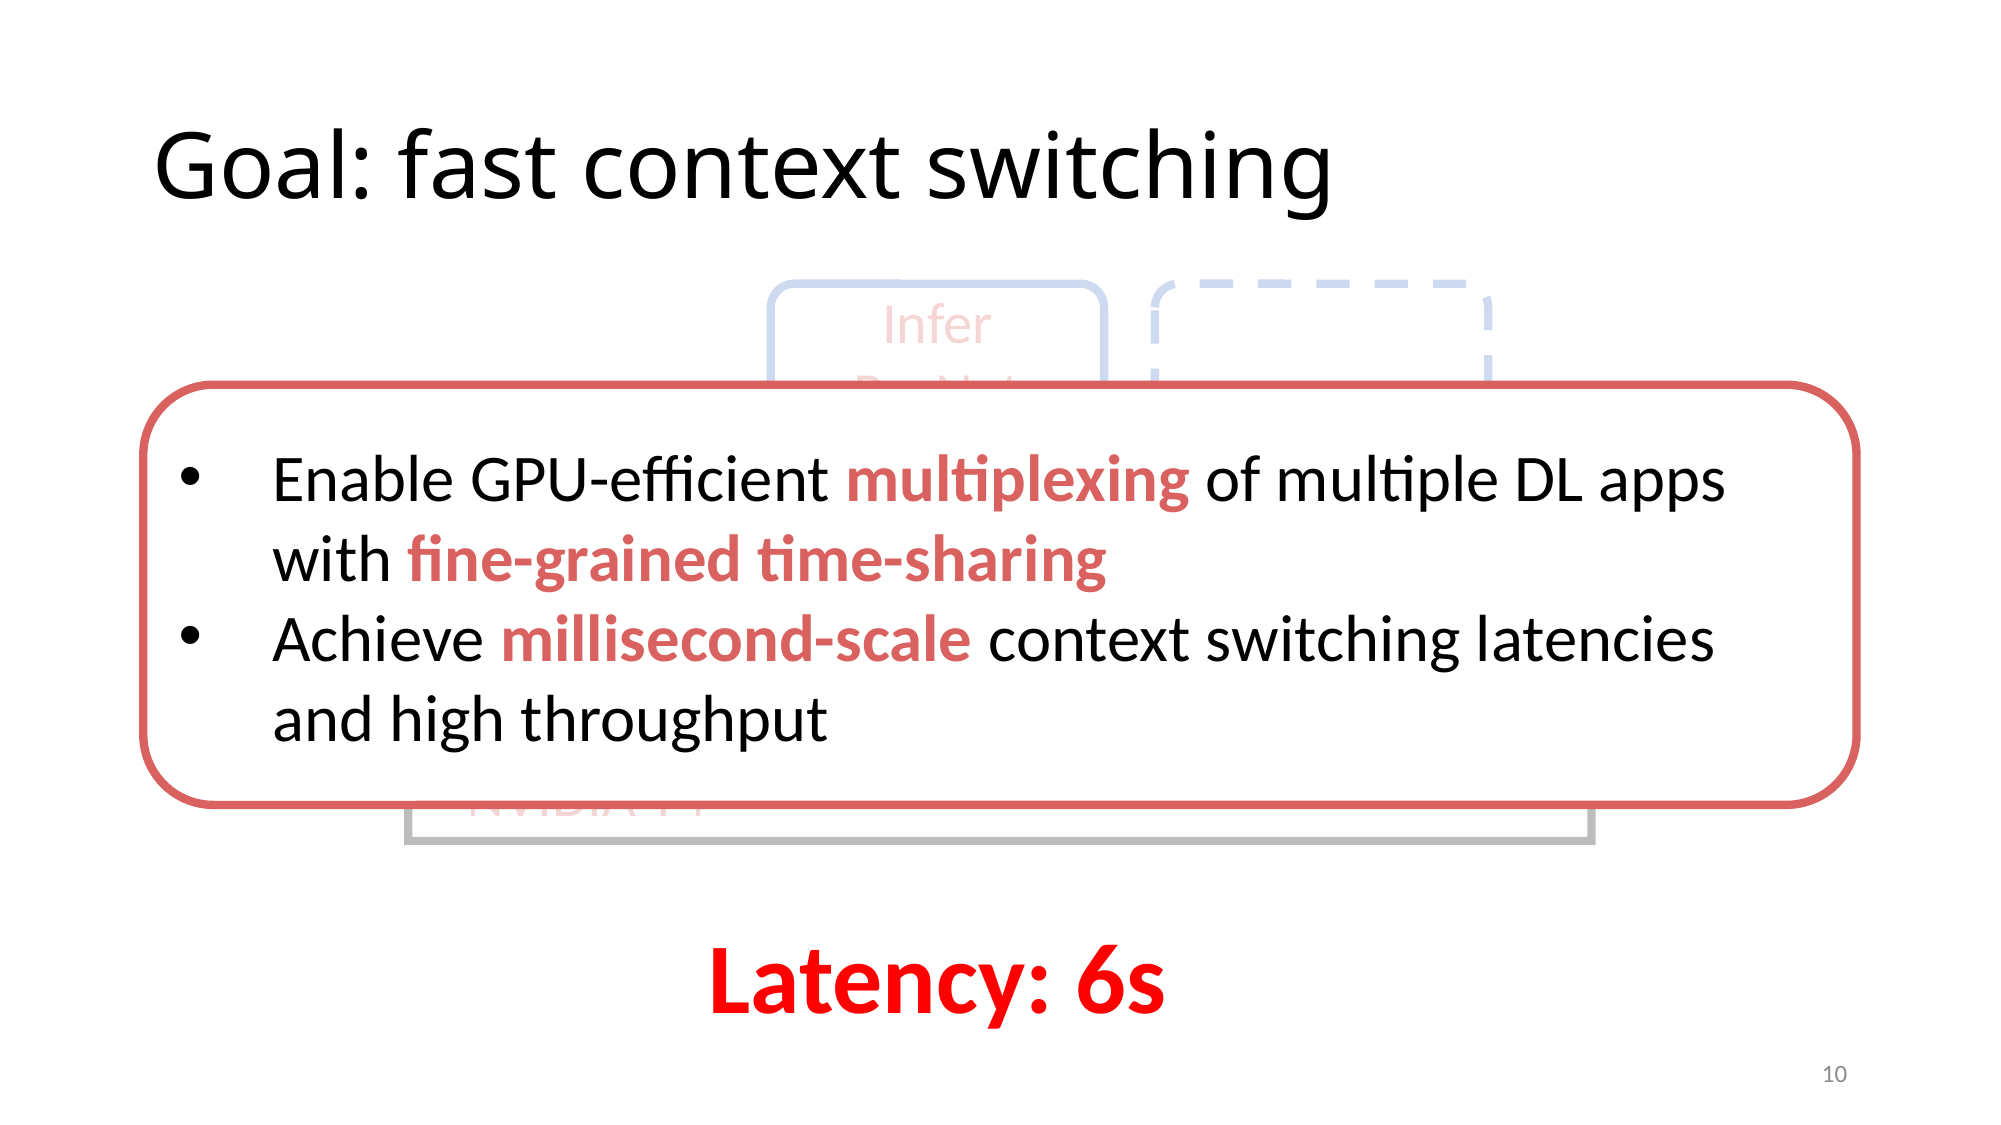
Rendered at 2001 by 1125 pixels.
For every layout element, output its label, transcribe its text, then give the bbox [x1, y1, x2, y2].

picture [471, 598, 715, 766]
text_box [407, 806, 1593, 842]
text_box [1153, 282, 1490, 383]
text_box Infer ResNet [769, 282, 1106, 383]
title Goal: fast context switching [137, 59, 1863, 278]
text_box Enable GPU-efficient multiplexing of multiple DL apps with fine-grained time-sharing Achieve millisecond-scale context switching latencies and high throughput [142, 383, 1858, 806]
slide_number 10 [1412, 1042, 1863, 1103]
text_box NVIDIA T4 [452, 806, 723, 835]
text_box Latency: 6s [672, 906, 1203, 1042]
